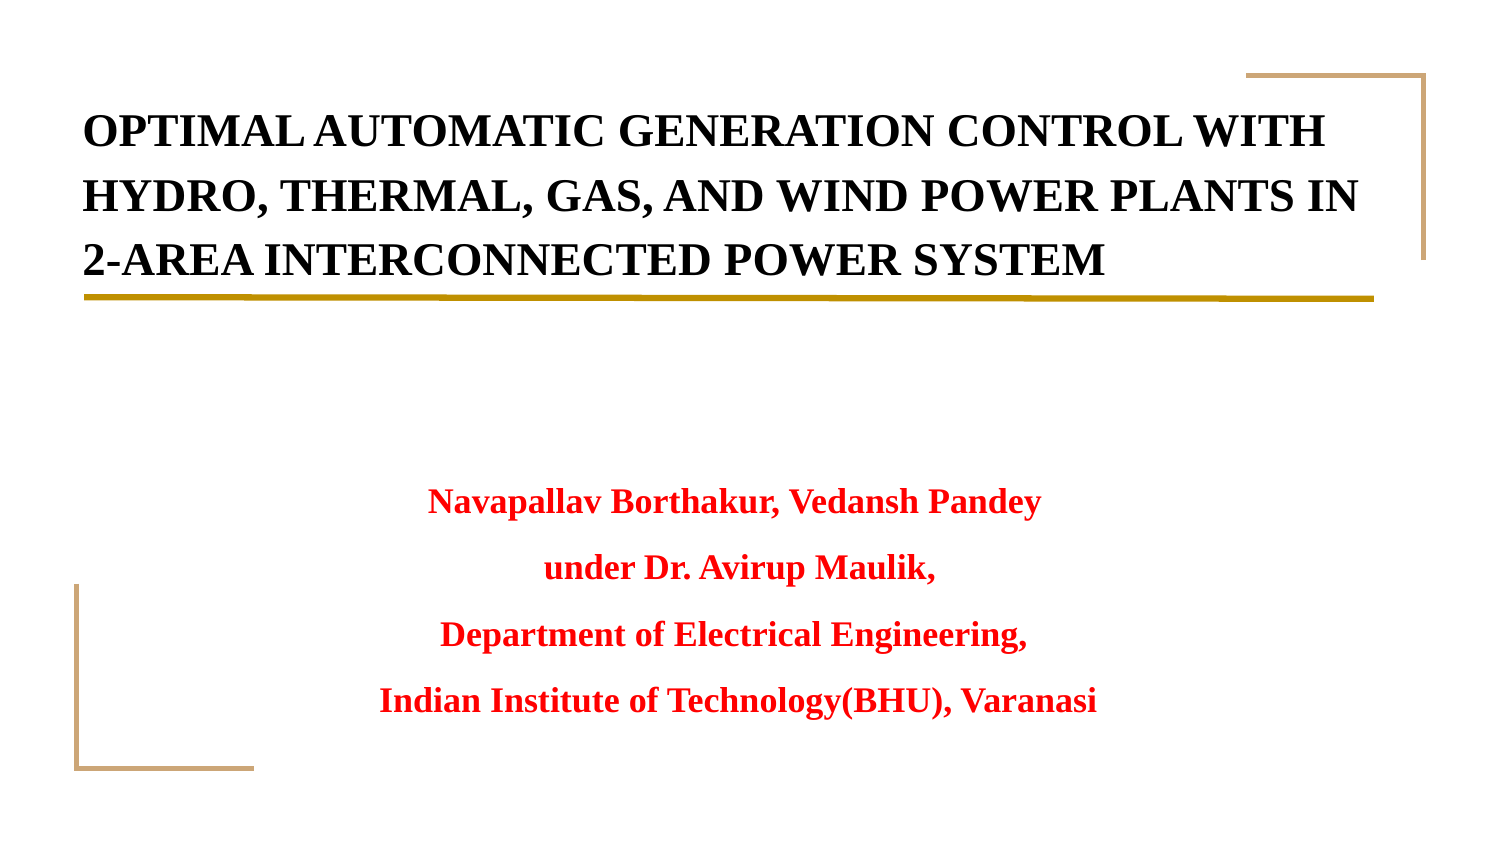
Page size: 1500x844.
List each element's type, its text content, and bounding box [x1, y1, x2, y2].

subtitle Navapallav Borthakur, Vedansh Pandey under Dr. Avirup Maulik, Department of Electrical Engineering, Indian Institute of Technology(BHU), Varanasi [75, 466, 1324, 730]
title OPTIMAL AUTOMATIC GENERATION CONTROL WITH HYDRO, THERMAL, GAS, AND WIND POWER PLANTS IN 2-AREA INTERCONNECTED POWER SYSTEM [67, 91, 1415, 286]
